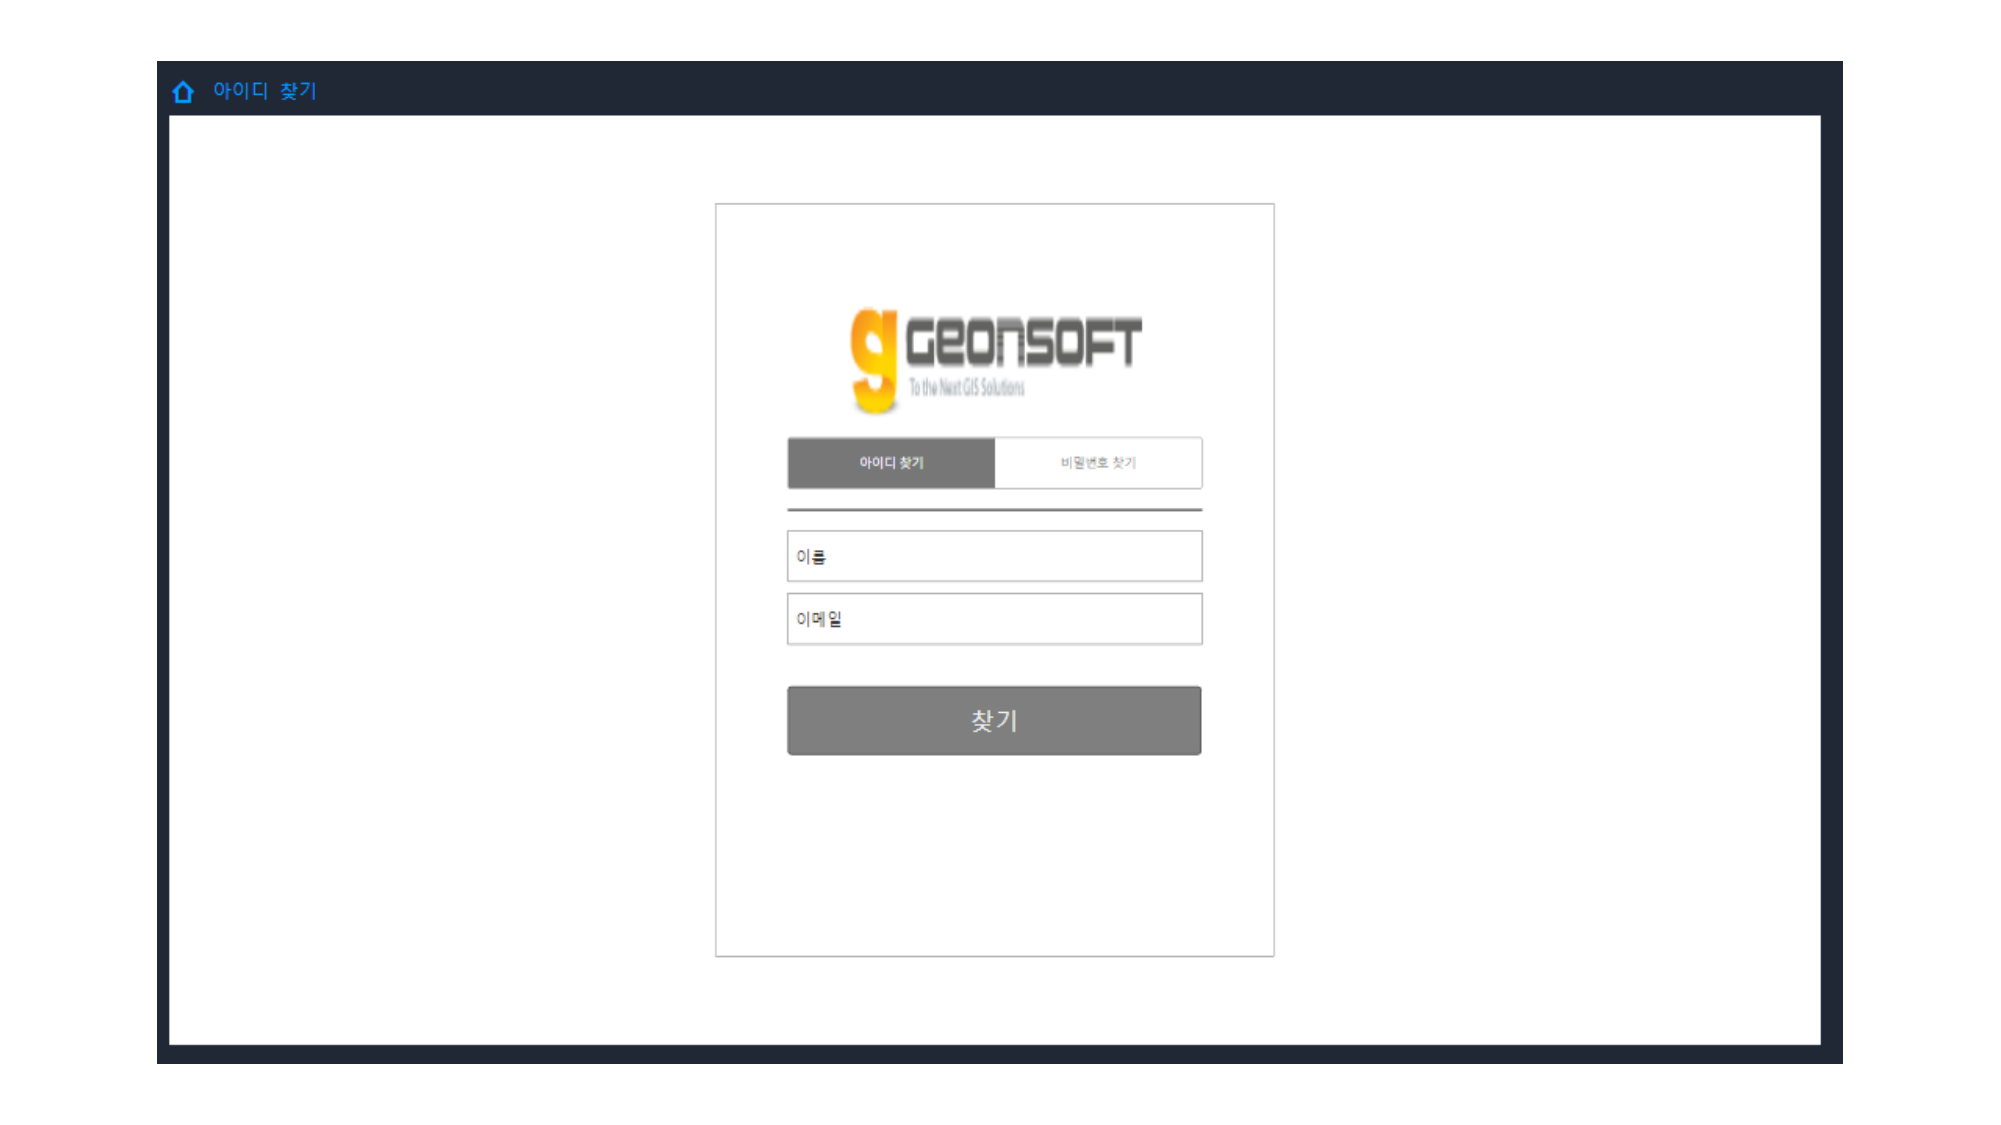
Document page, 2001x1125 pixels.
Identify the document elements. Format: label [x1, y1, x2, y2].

picture [157, 61, 1843, 1064]
